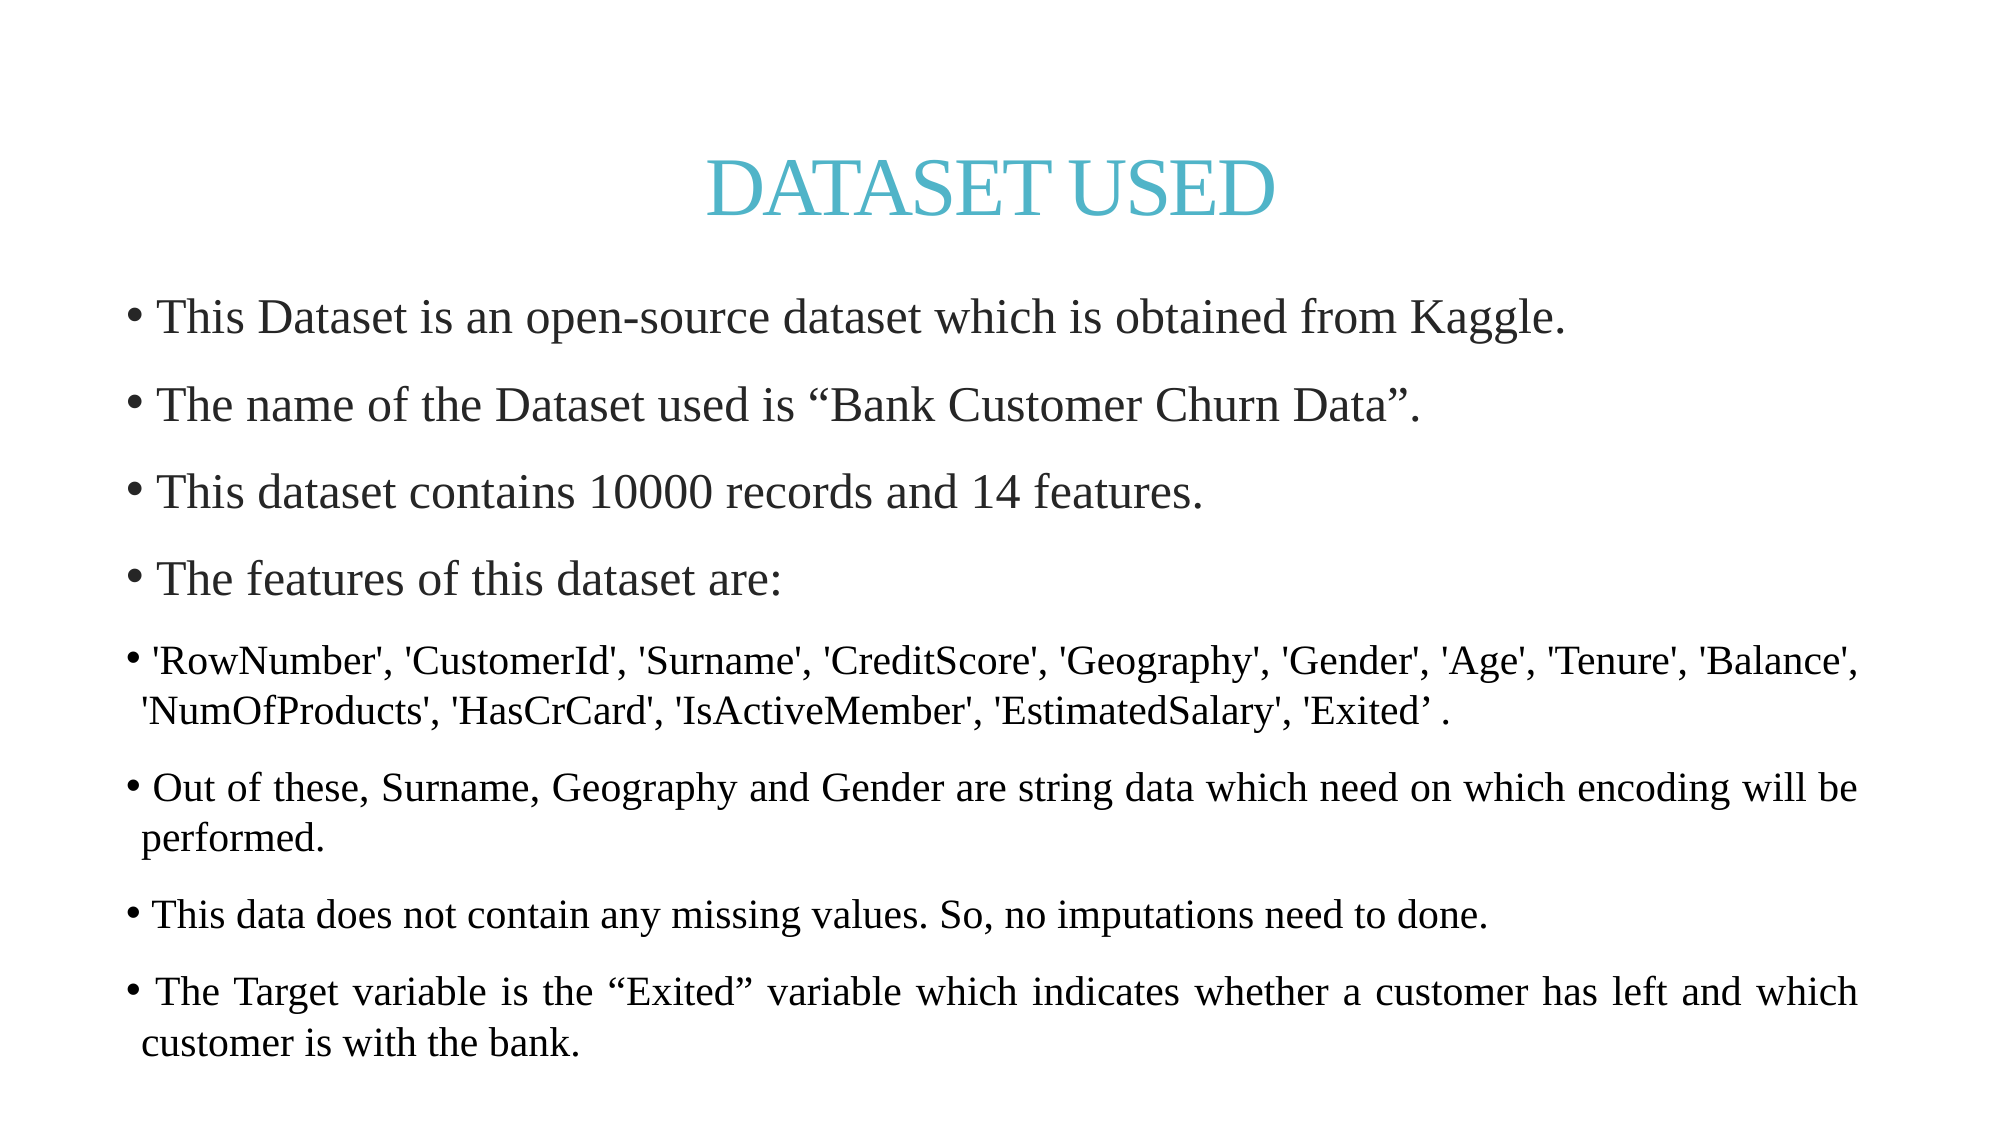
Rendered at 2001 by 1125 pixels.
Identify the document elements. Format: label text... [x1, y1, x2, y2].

list This Dataset is an open-source dataset which is obtained from Kaggle. The name of the Dataset used is “Bank Customer Churn Data”. This dataset contains 10000 records and 14 features. The features of this dataset are: 'RowNumber', 'CustomerId', 'Surname', 'CreditScore', 'Geography', 'Gender', 'Age', 'Tenure', 'Balance', 'NumOfProducts', 'HasCrCard', 'IsActiveMember', 'EstimatedSalary', 'Exited’ . Out of these, Surname, Geography and Gender are string data which need on which encoding will be performed. This data does not contain any missing values. So, no imputations need to done. The Target variable is the “Exited” variable which indicates whether a customer has left and which customer is with the bank. [111, 276, 1876, 1096]
title DATASET USED [107, 81, 1875, 299]
